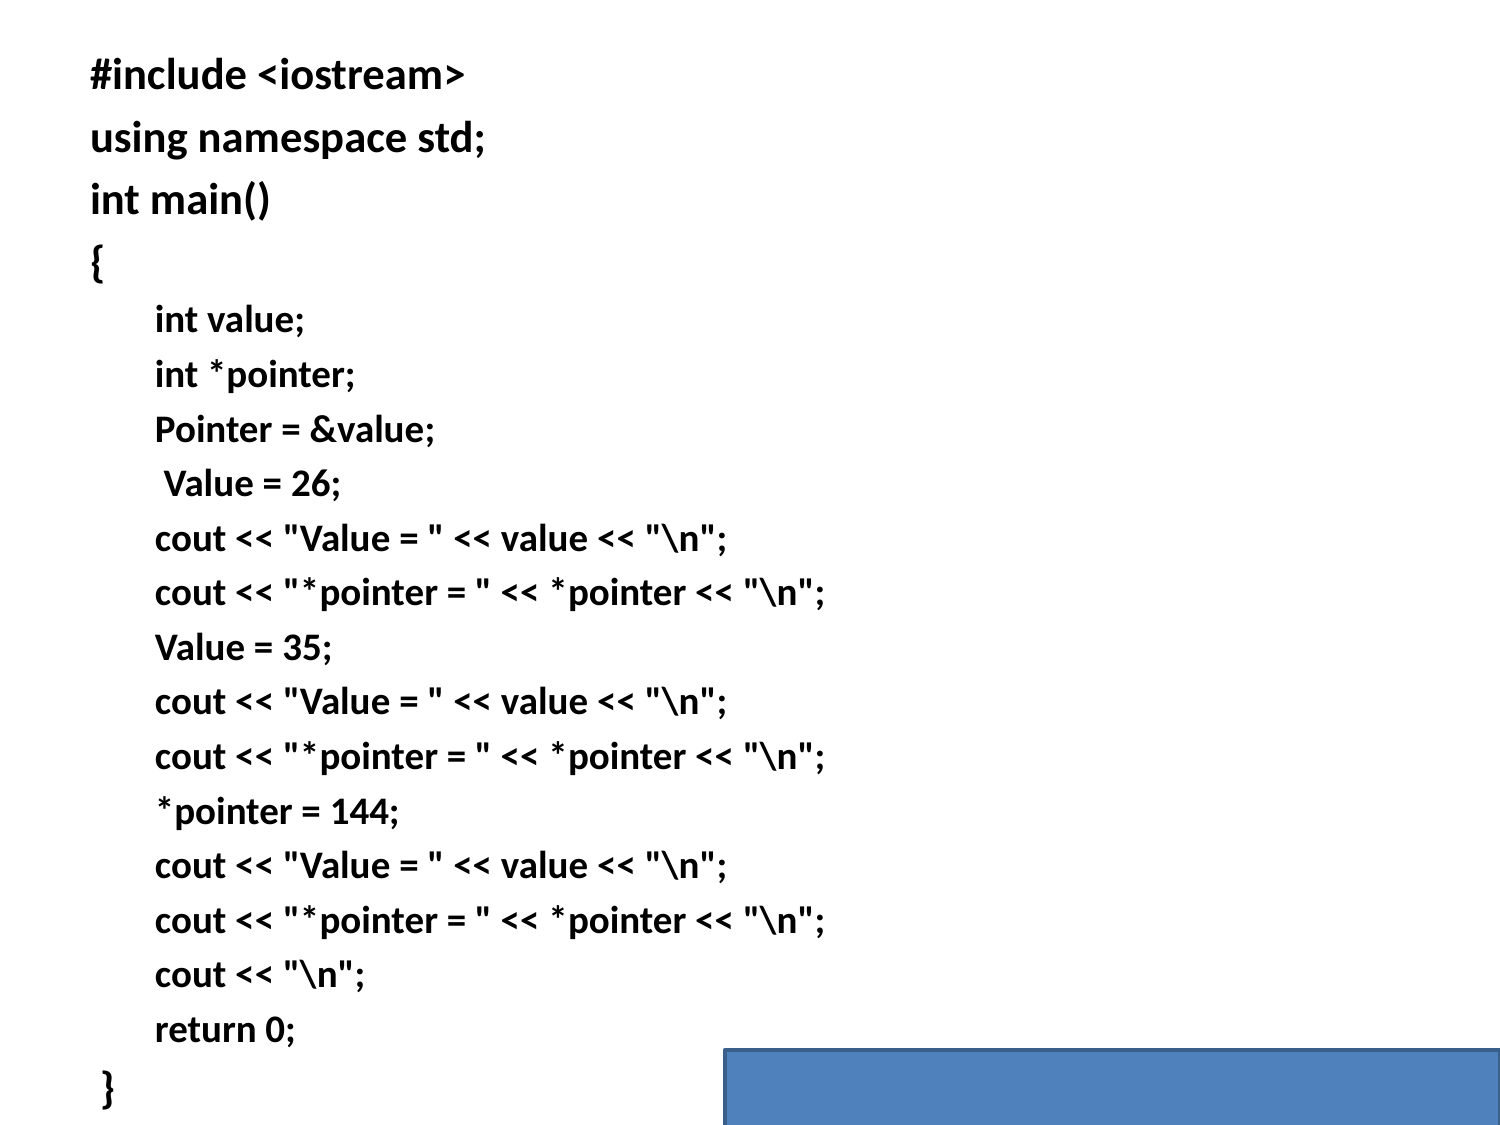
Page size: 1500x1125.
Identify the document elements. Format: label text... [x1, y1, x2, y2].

text_box Value=26 *pointer=26 Value=35 *pointer=35 Value=144 *pointer=144 [723, 1048, 1500, 1125]
list #include <iostream> using namespace std; int main() { int value; int *pointer; Pointer = &value; Value = 26; cout << "Value = " << value << "\n"; cout << "*pointer = " << *pointer << "\n"; Value = 35; cout << "Value = " << value << "\n"; cout << "*pointer = " << *pointer << "\n"; *pointer = 144; cout << "Value = " << value << "\n"; cout << "*pointer = " << *pointer << "\n"; cout << "\n"; return 0; } [75, 37, 1425, 1125]
